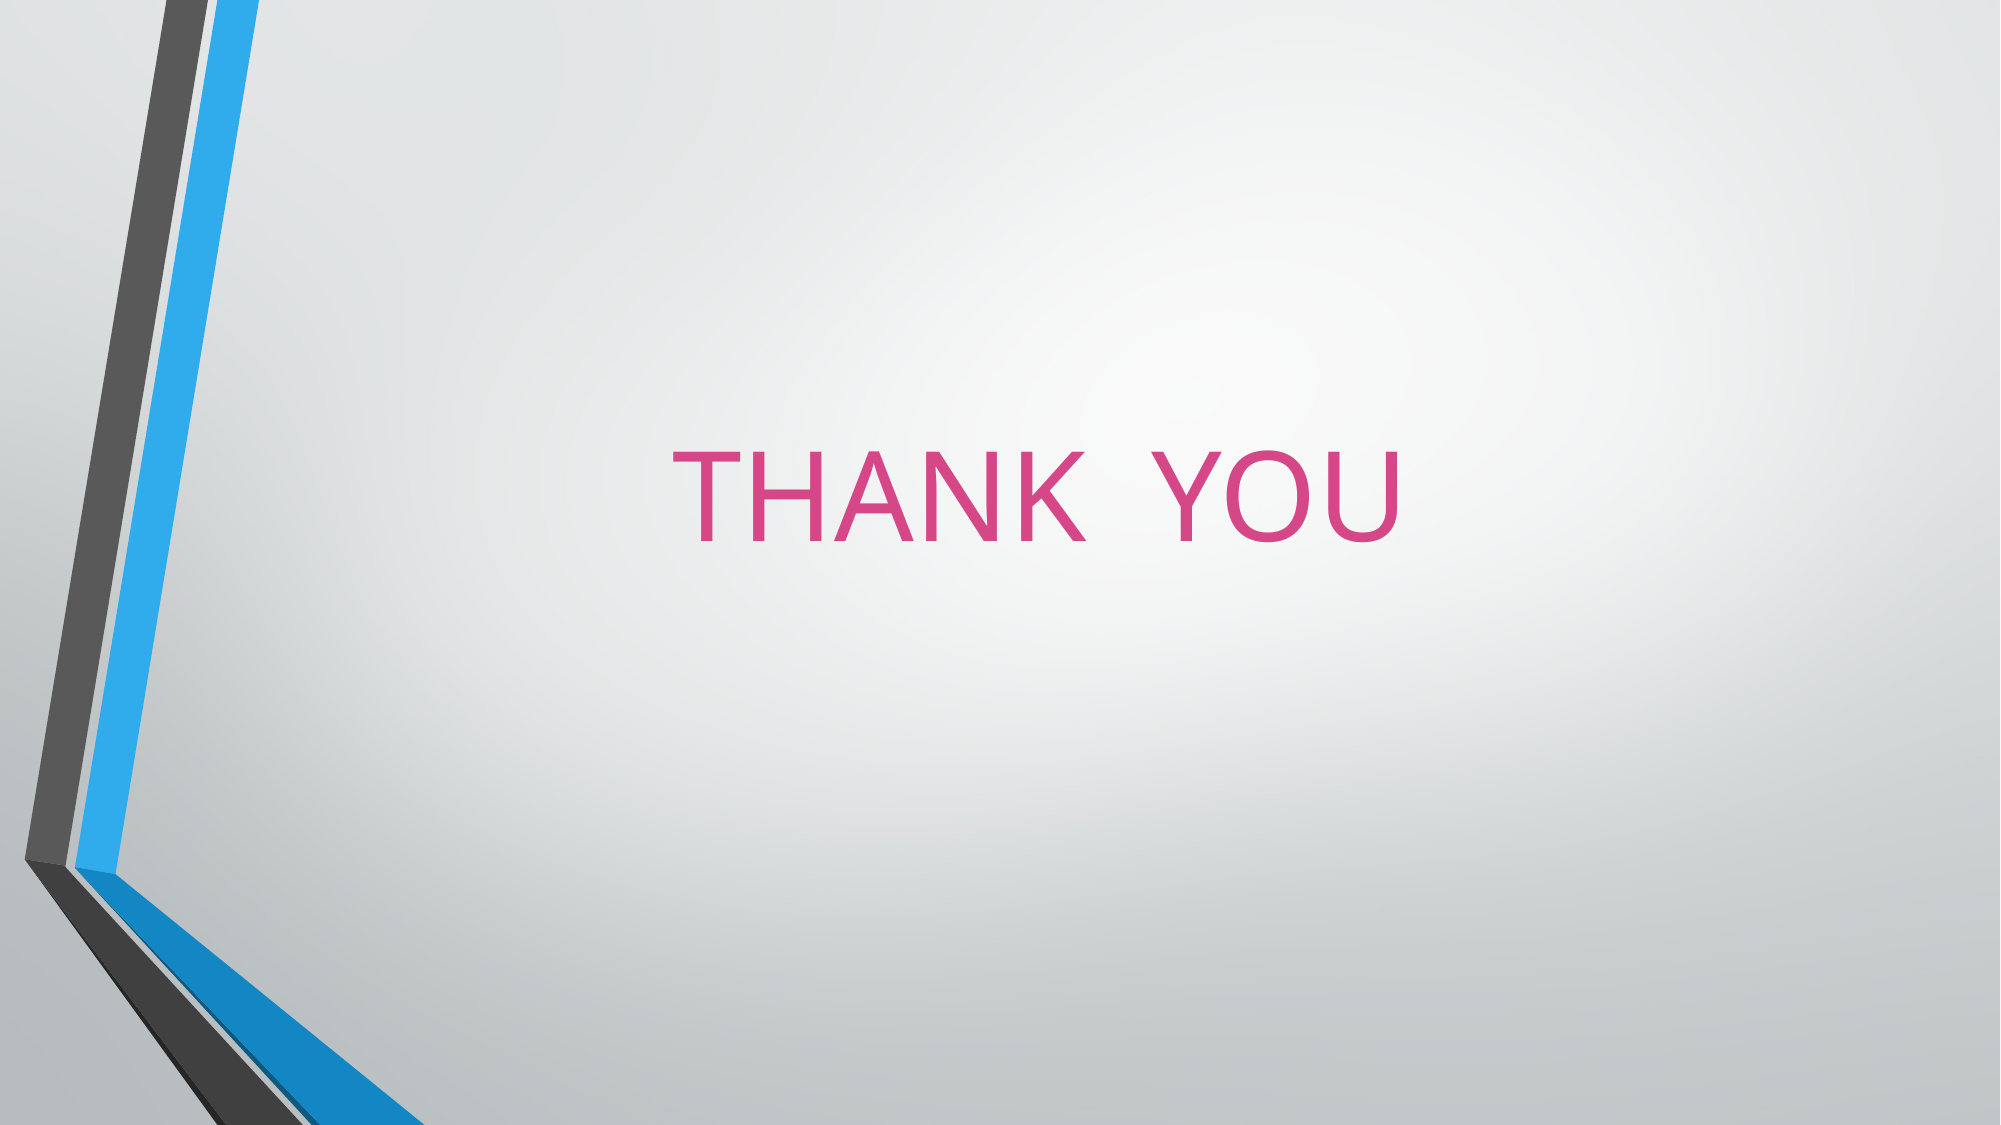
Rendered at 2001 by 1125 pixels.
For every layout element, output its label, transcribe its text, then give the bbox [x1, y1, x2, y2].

text_box THANK YOU [540, 409, 1541, 575]
